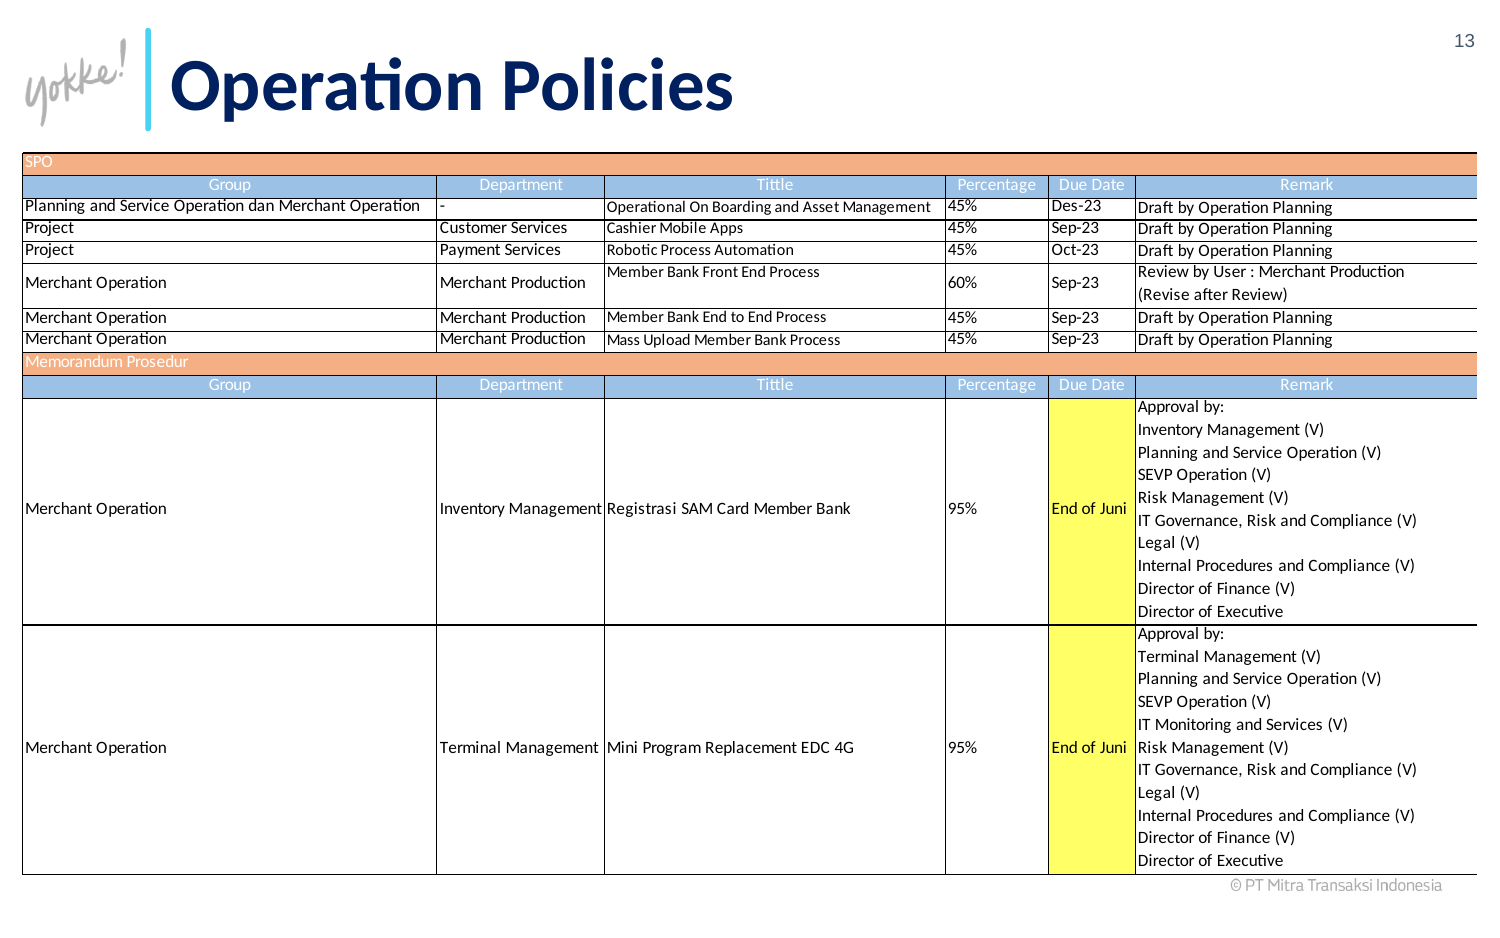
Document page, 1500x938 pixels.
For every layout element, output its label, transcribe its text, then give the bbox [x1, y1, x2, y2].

text_box Operation Policies [155, 28, 1456, 128]
picture [0, 0, 1500, 938]
slide_number 13 [1443, 20, 1484, 60]
